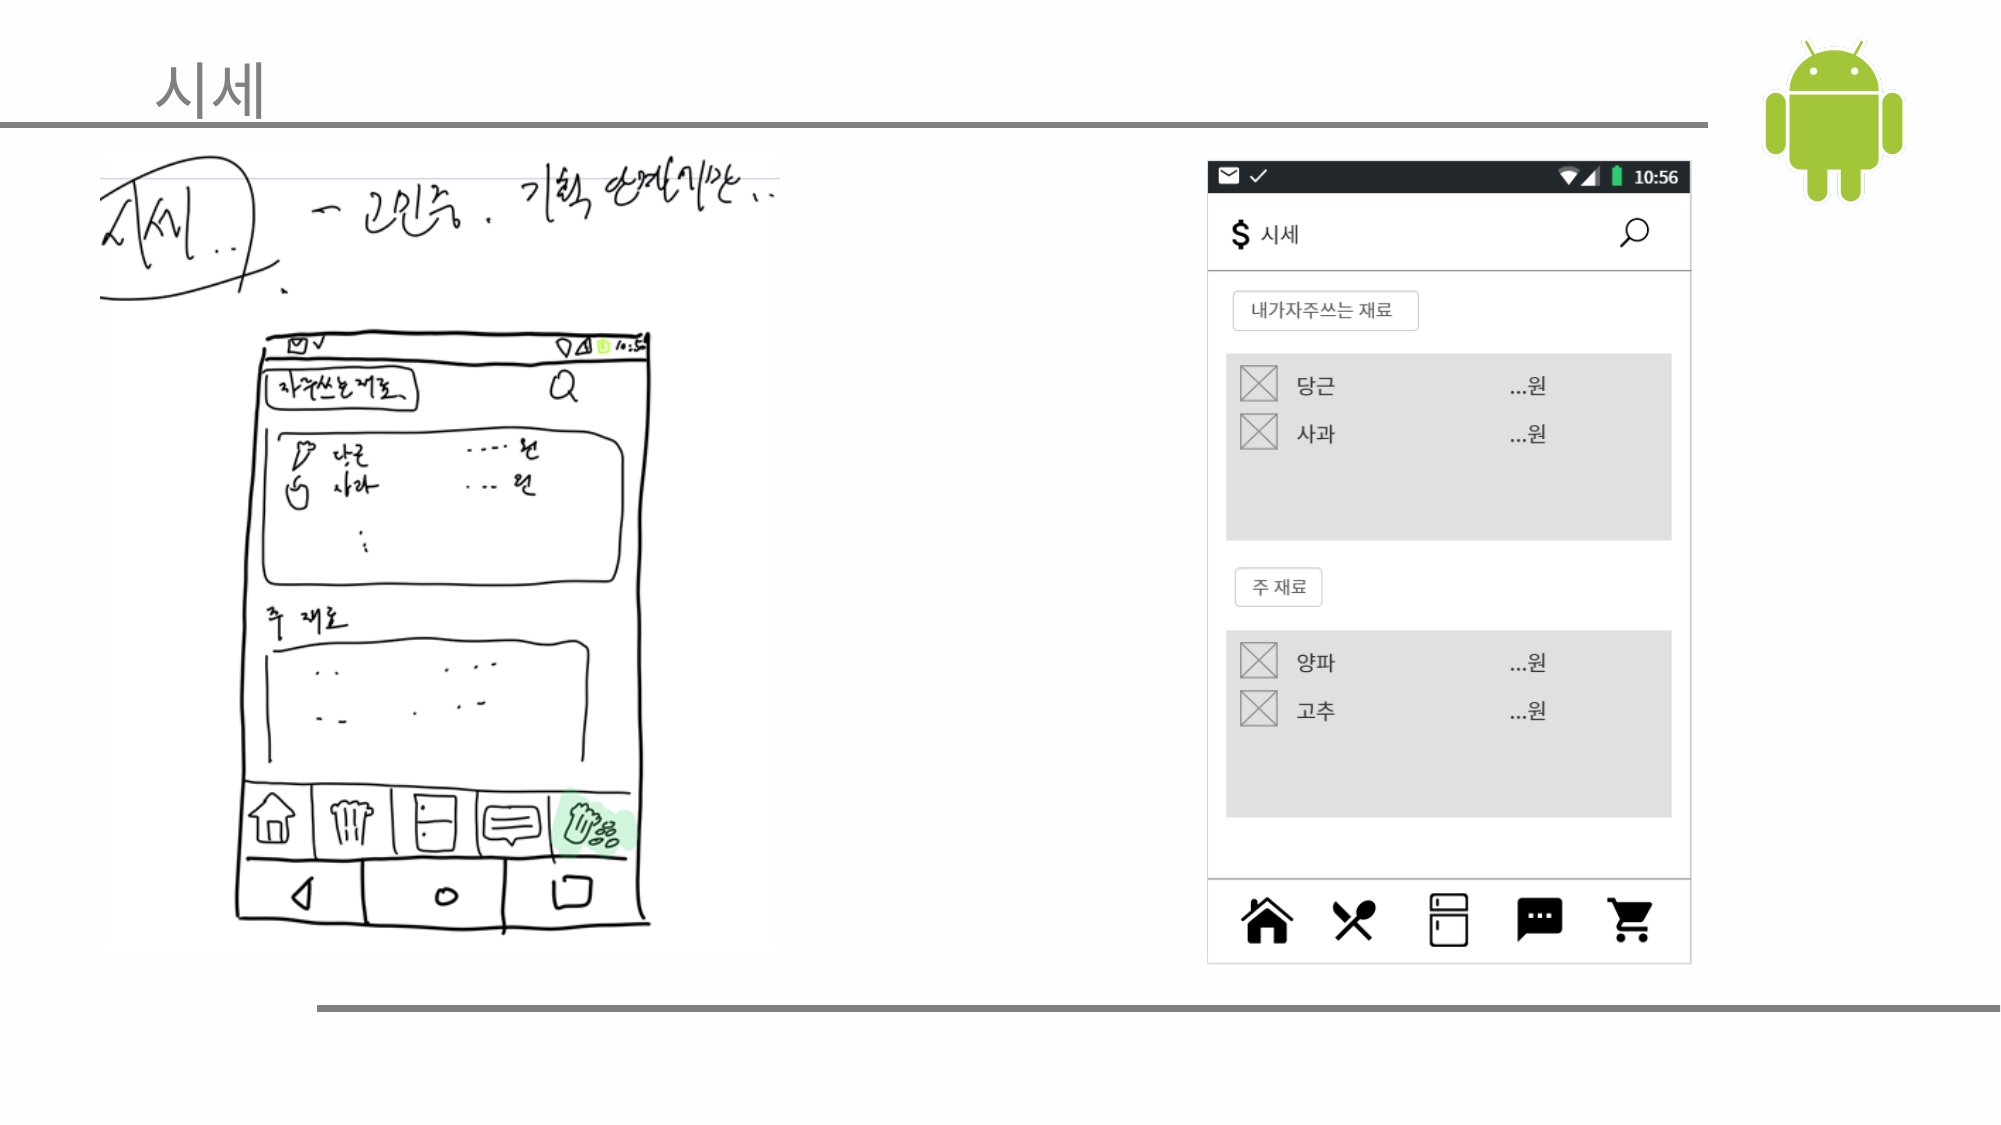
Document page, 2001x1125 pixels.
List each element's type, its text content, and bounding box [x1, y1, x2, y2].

text_box 시세 [138, 45, 284, 135]
picture [100, 147, 780, 952]
picture [1207, 159, 1692, 965]
picture [1762, 37, 1906, 205]
